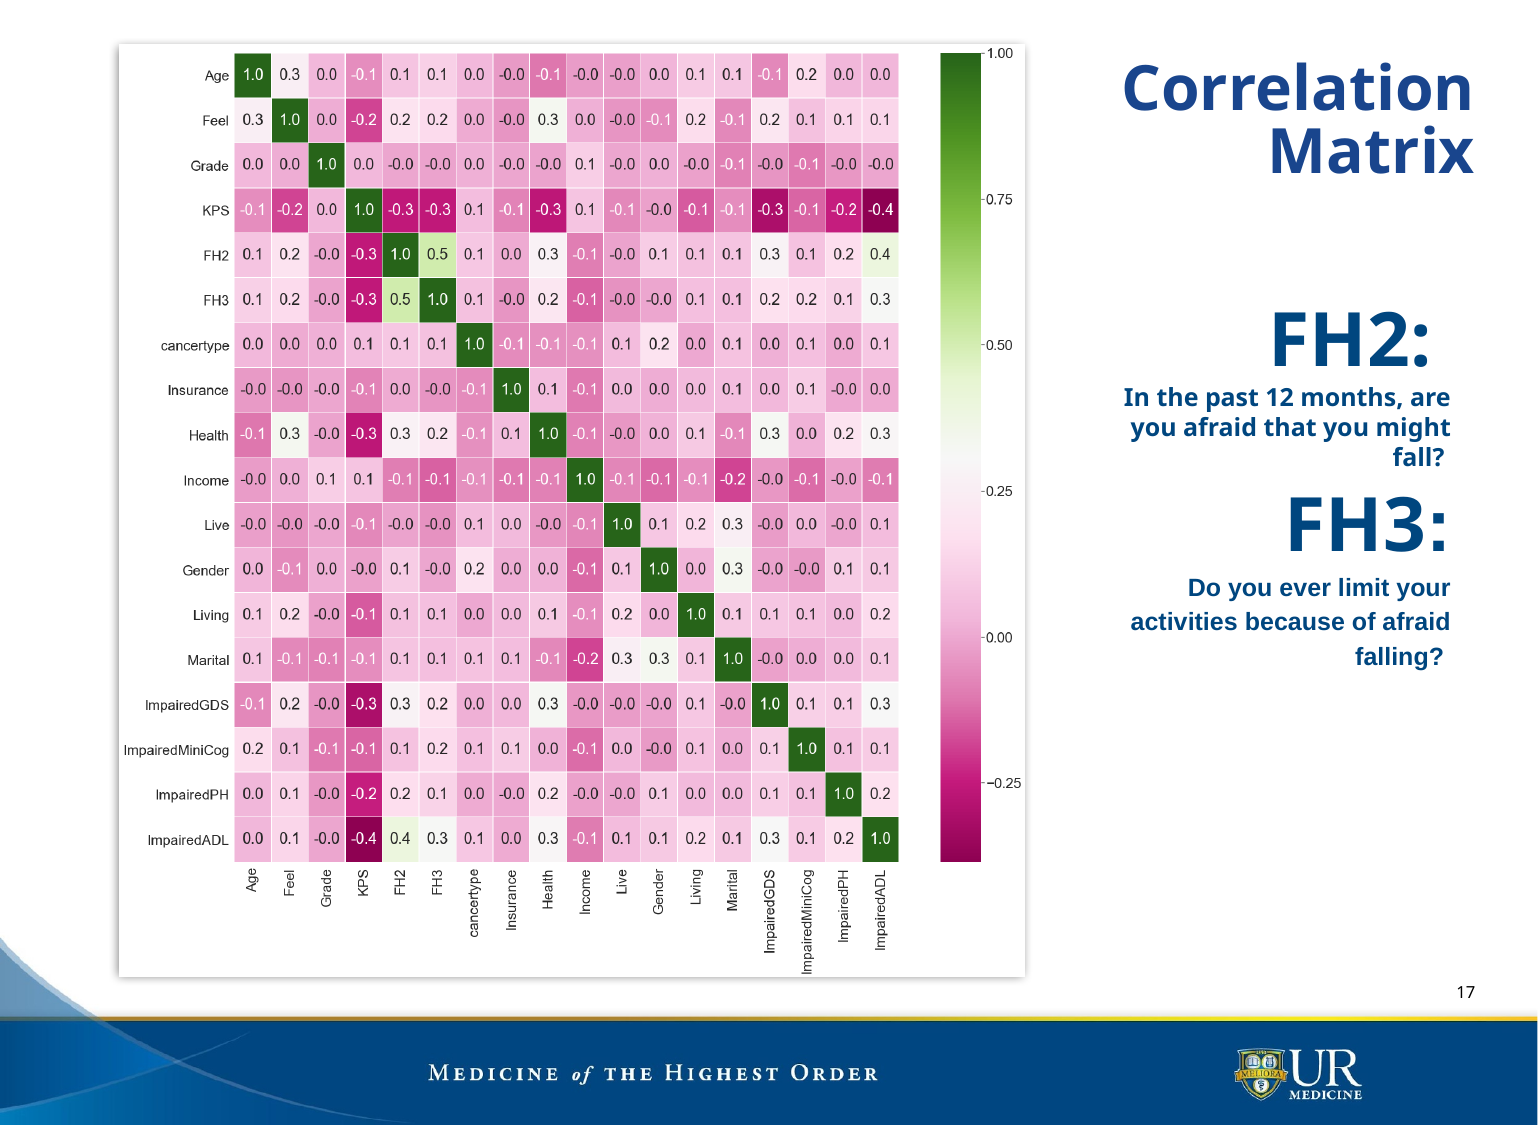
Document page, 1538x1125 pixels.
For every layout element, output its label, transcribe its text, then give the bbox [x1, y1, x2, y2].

title Correlation Matrix [1051, 59, 1476, 235]
picture [0, 0, 1538, 1125]
slide_number 17 [1116, 985, 1476, 1006]
text_box FH3: Do you ever limit your activities because of afraid falling? [1060, 448, 1467, 677]
text_box FH2: In the past 12 months, are you afraid that you might fall? [1060, 276, 1467, 448]
